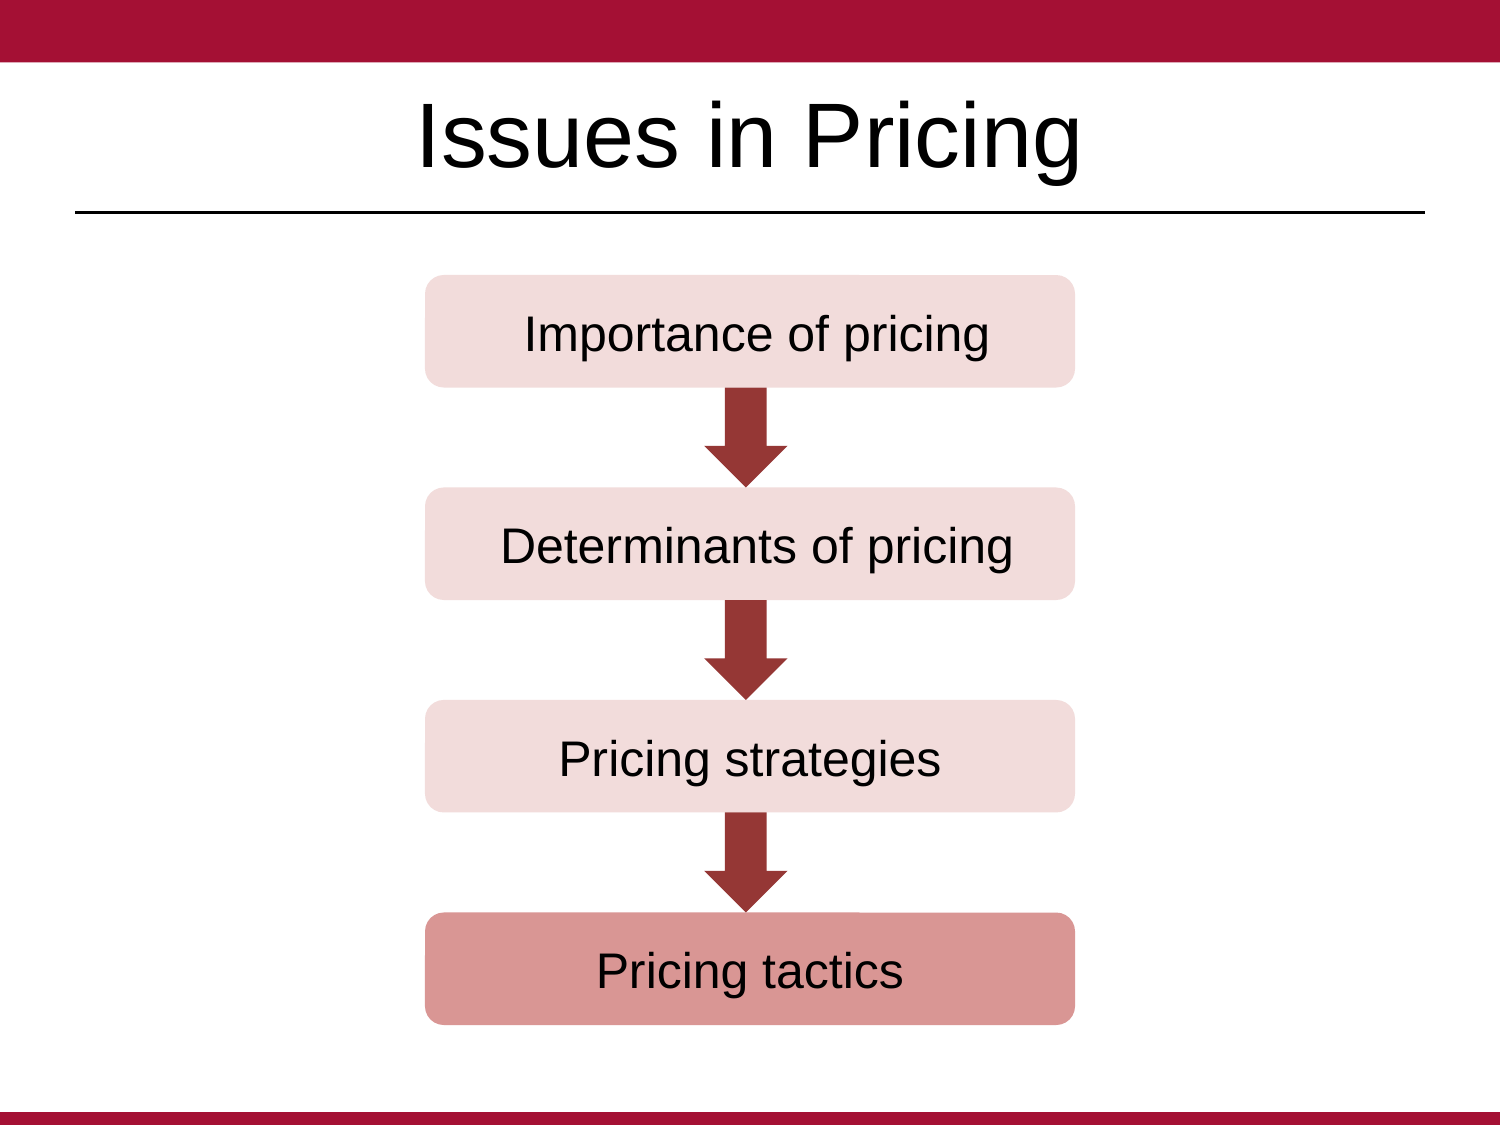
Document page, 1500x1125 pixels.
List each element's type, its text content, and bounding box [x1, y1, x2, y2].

title Issues in Pricing [75, 37, 1425, 225]
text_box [424, 274, 1076, 1026]
